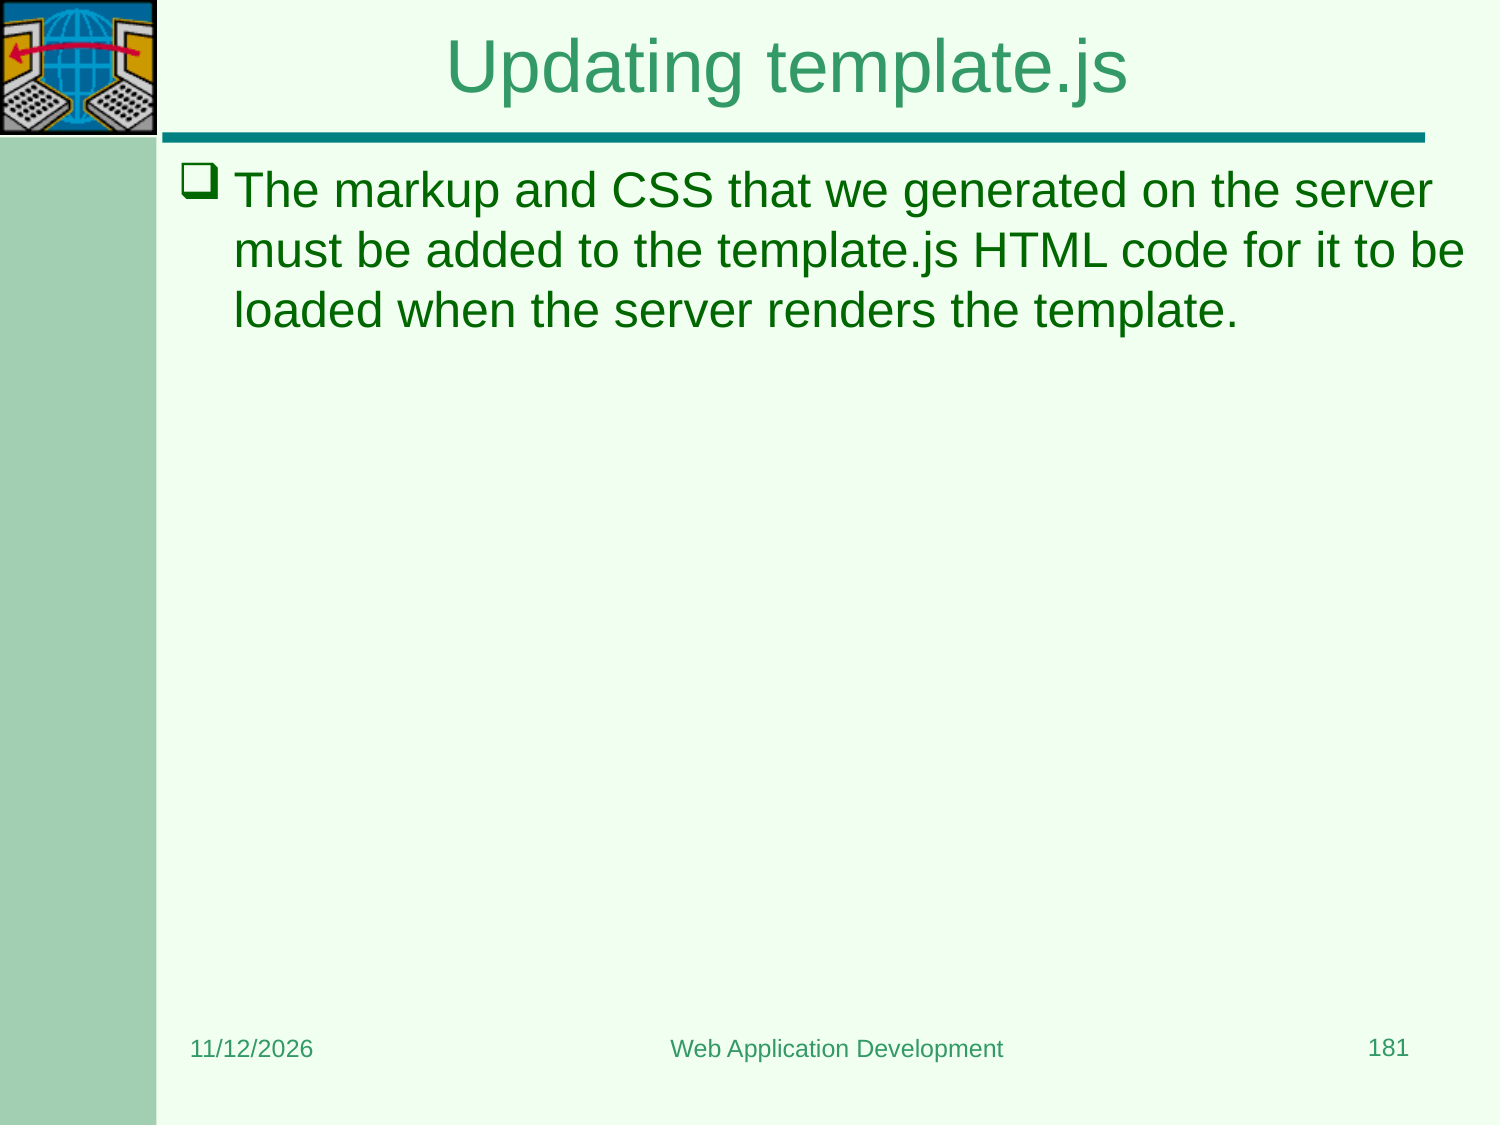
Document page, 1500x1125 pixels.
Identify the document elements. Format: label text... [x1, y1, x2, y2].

picture [0, 0, 157, 135]
title Updating template.js [150, 0, 1425, 125]
slide_number 181 [1237, 1024, 1426, 1103]
footer Web Application Development [462, 1024, 1213, 1104]
list The markup and CSS that we generated on the server must be added to the template.js HTML code for it to be loaded when the server renders the template. [162, 149, 1488, 1013]
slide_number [174, 1024, 438, 1104]
